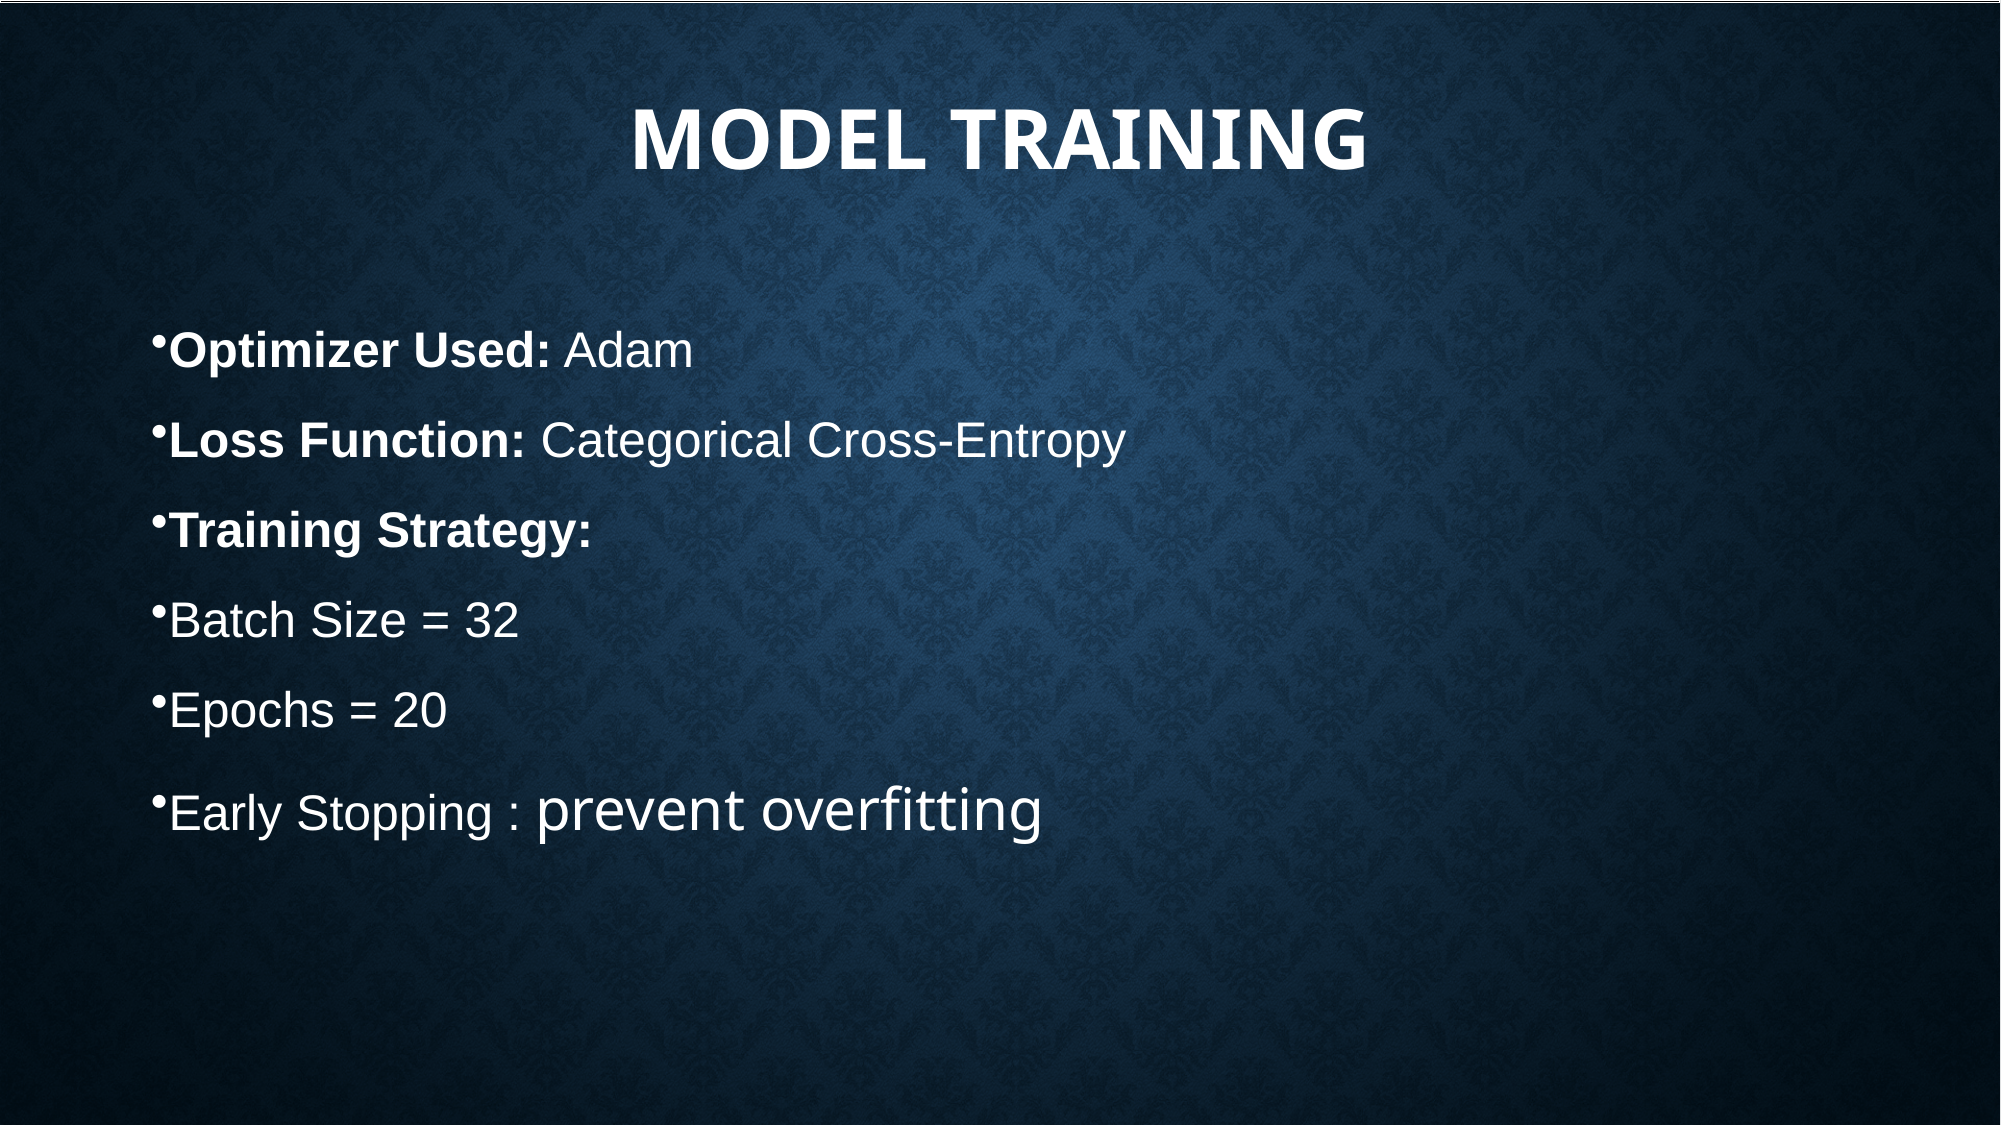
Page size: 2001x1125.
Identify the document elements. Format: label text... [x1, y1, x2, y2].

list Optimizer Used: Adam Loss Function: Categorical Cross-Entropy Training Strategy: Batch Size = 32 Epochs = 20 Early Stopping : prevent overfitting [135, 261, 1152, 914]
title Model Training [90, 90, 1910, 294]
text_box [0, 2, 2000, 78]
